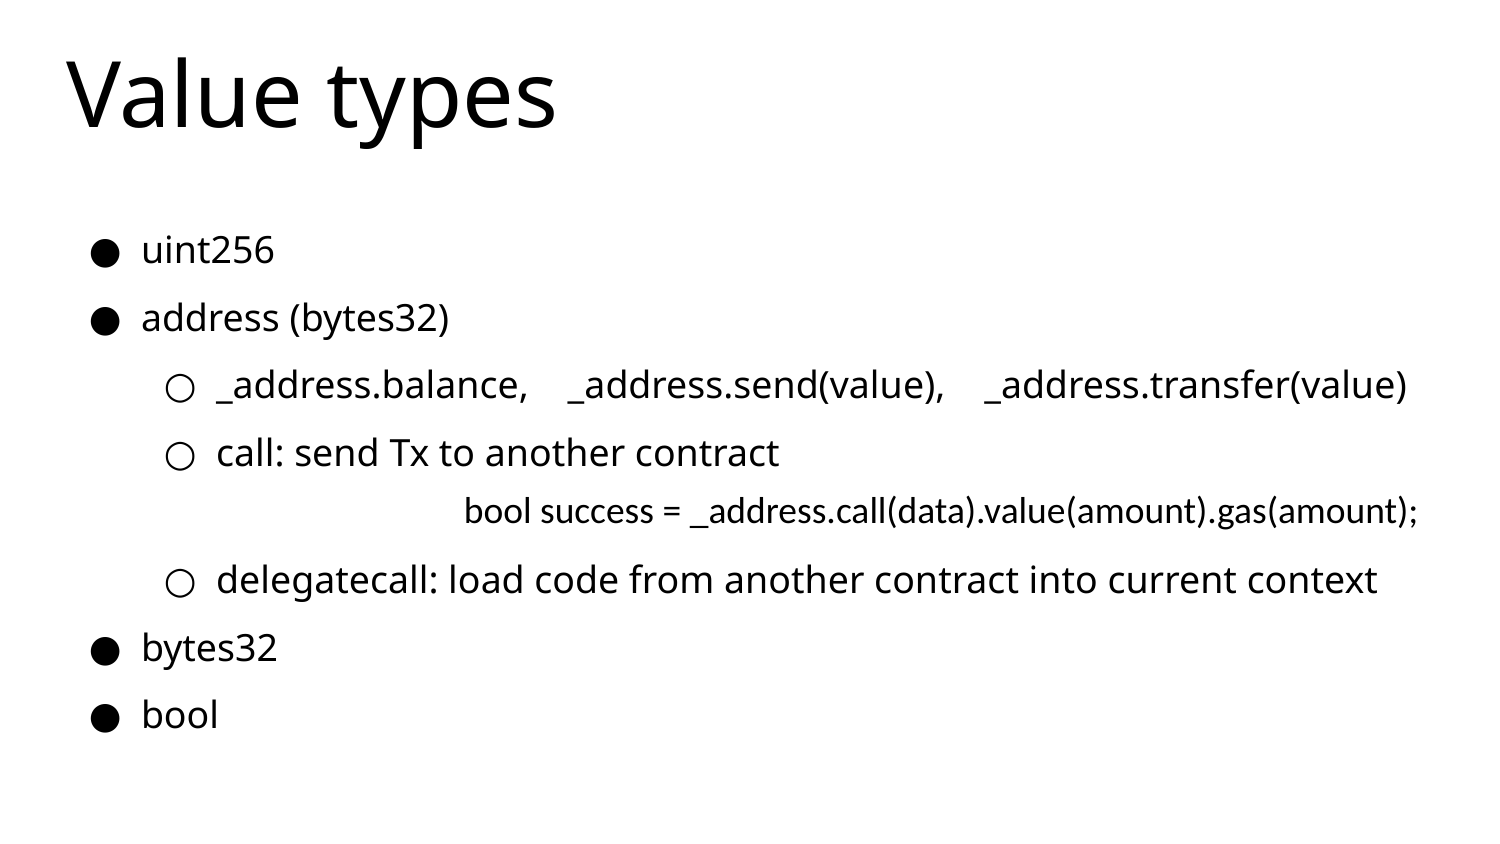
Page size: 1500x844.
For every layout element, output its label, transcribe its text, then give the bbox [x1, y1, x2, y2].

title Value types [51, 20, 1449, 115]
list uint256 address (bytes32) _address.balance, _address.send(value), _address.transfer(value) call: send Tx to another contract bool success = _address.call(data).value(amount).gas(amount); delegatecall: load code from another contract into current context bytes32 bool [50, 188, 1500, 750]
